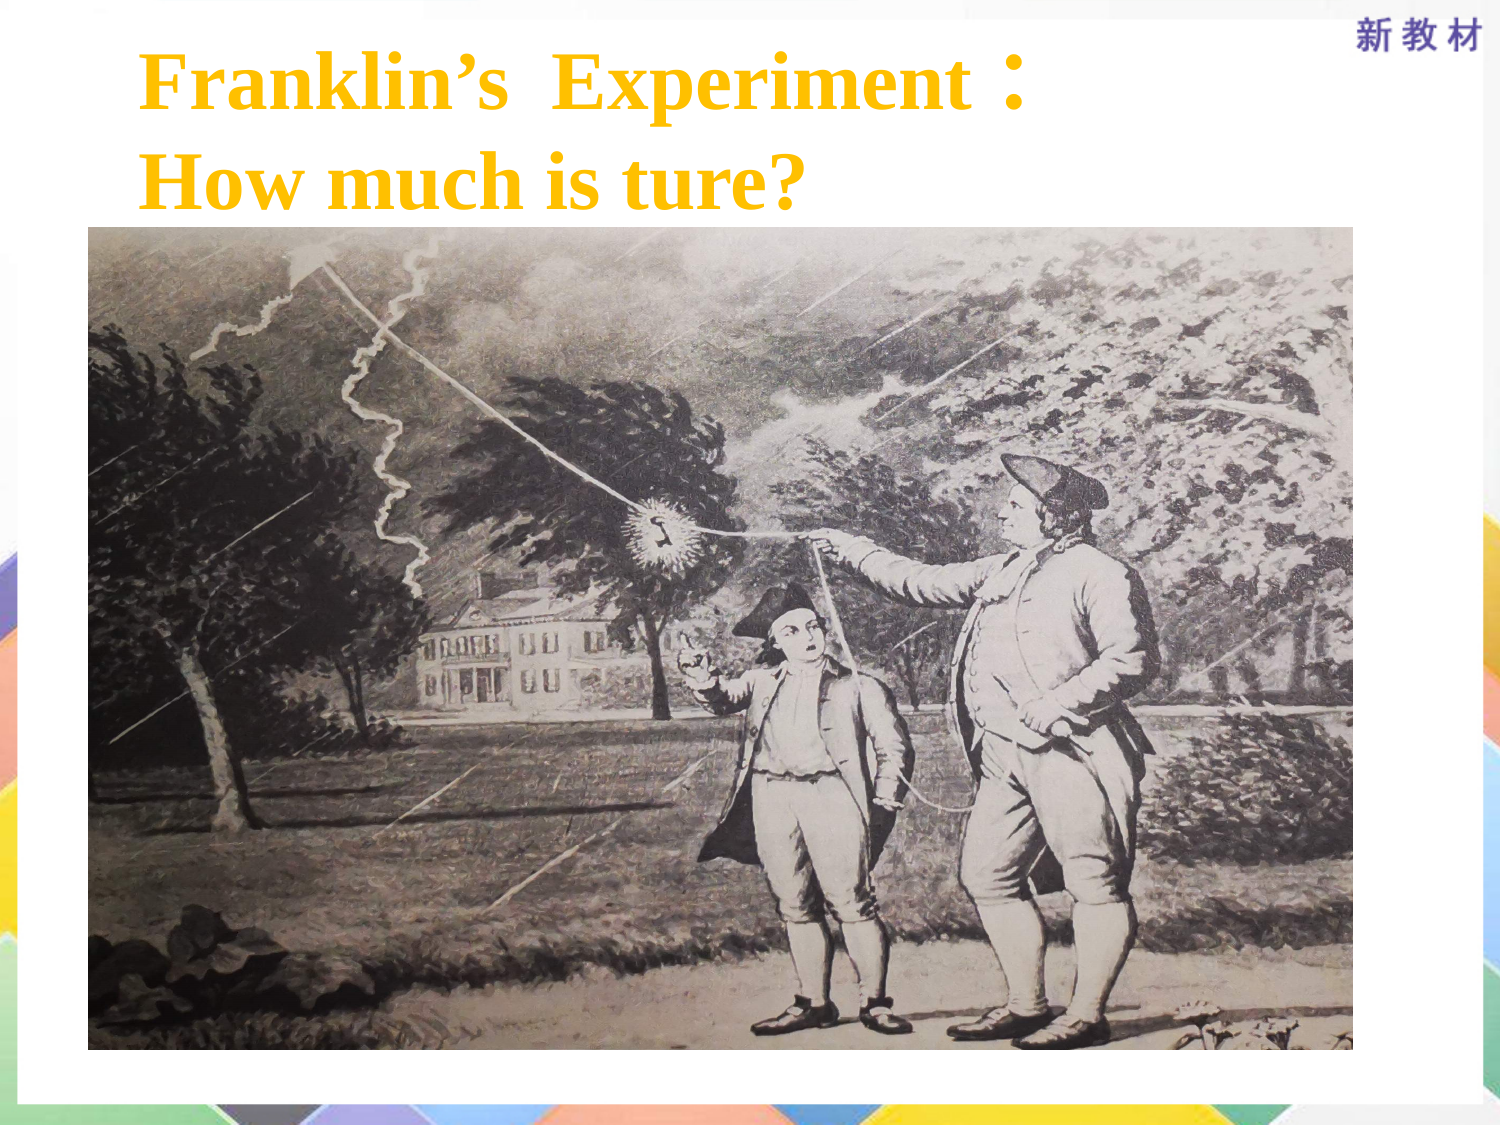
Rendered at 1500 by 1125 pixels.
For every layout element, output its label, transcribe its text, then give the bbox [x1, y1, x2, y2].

text_box Franklin’s Experiment： How much is ture? [123, 19, 1306, 227]
picture [0, 0, 1500, 1125]
